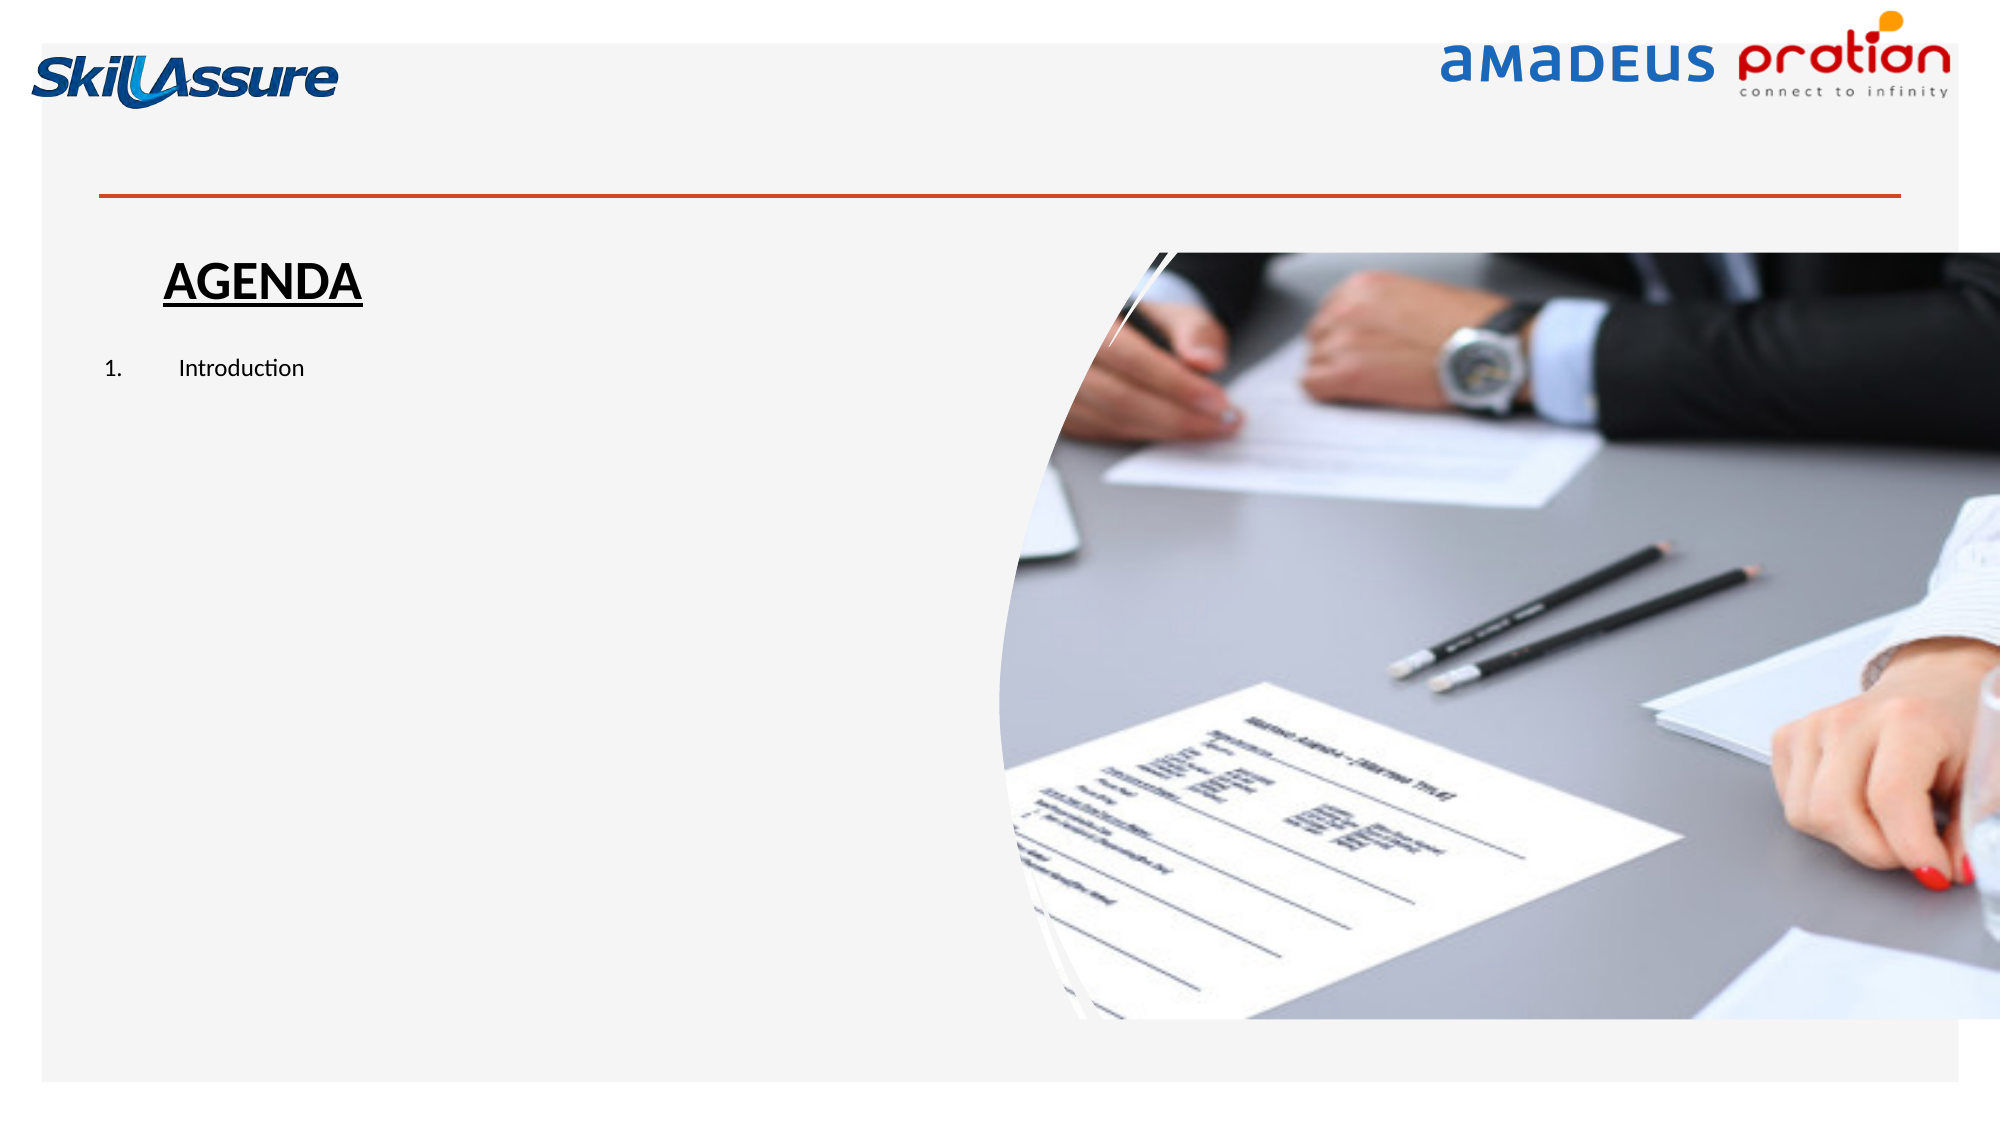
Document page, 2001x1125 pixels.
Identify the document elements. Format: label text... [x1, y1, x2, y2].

picture [999, 252, 2000, 1020]
picture [1430, 0, 2000, 147]
title AGENDA [0, 214, 643, 329]
list Introduction [58, 327, 1821, 1075]
text_box [20, 41, 344, 117]
